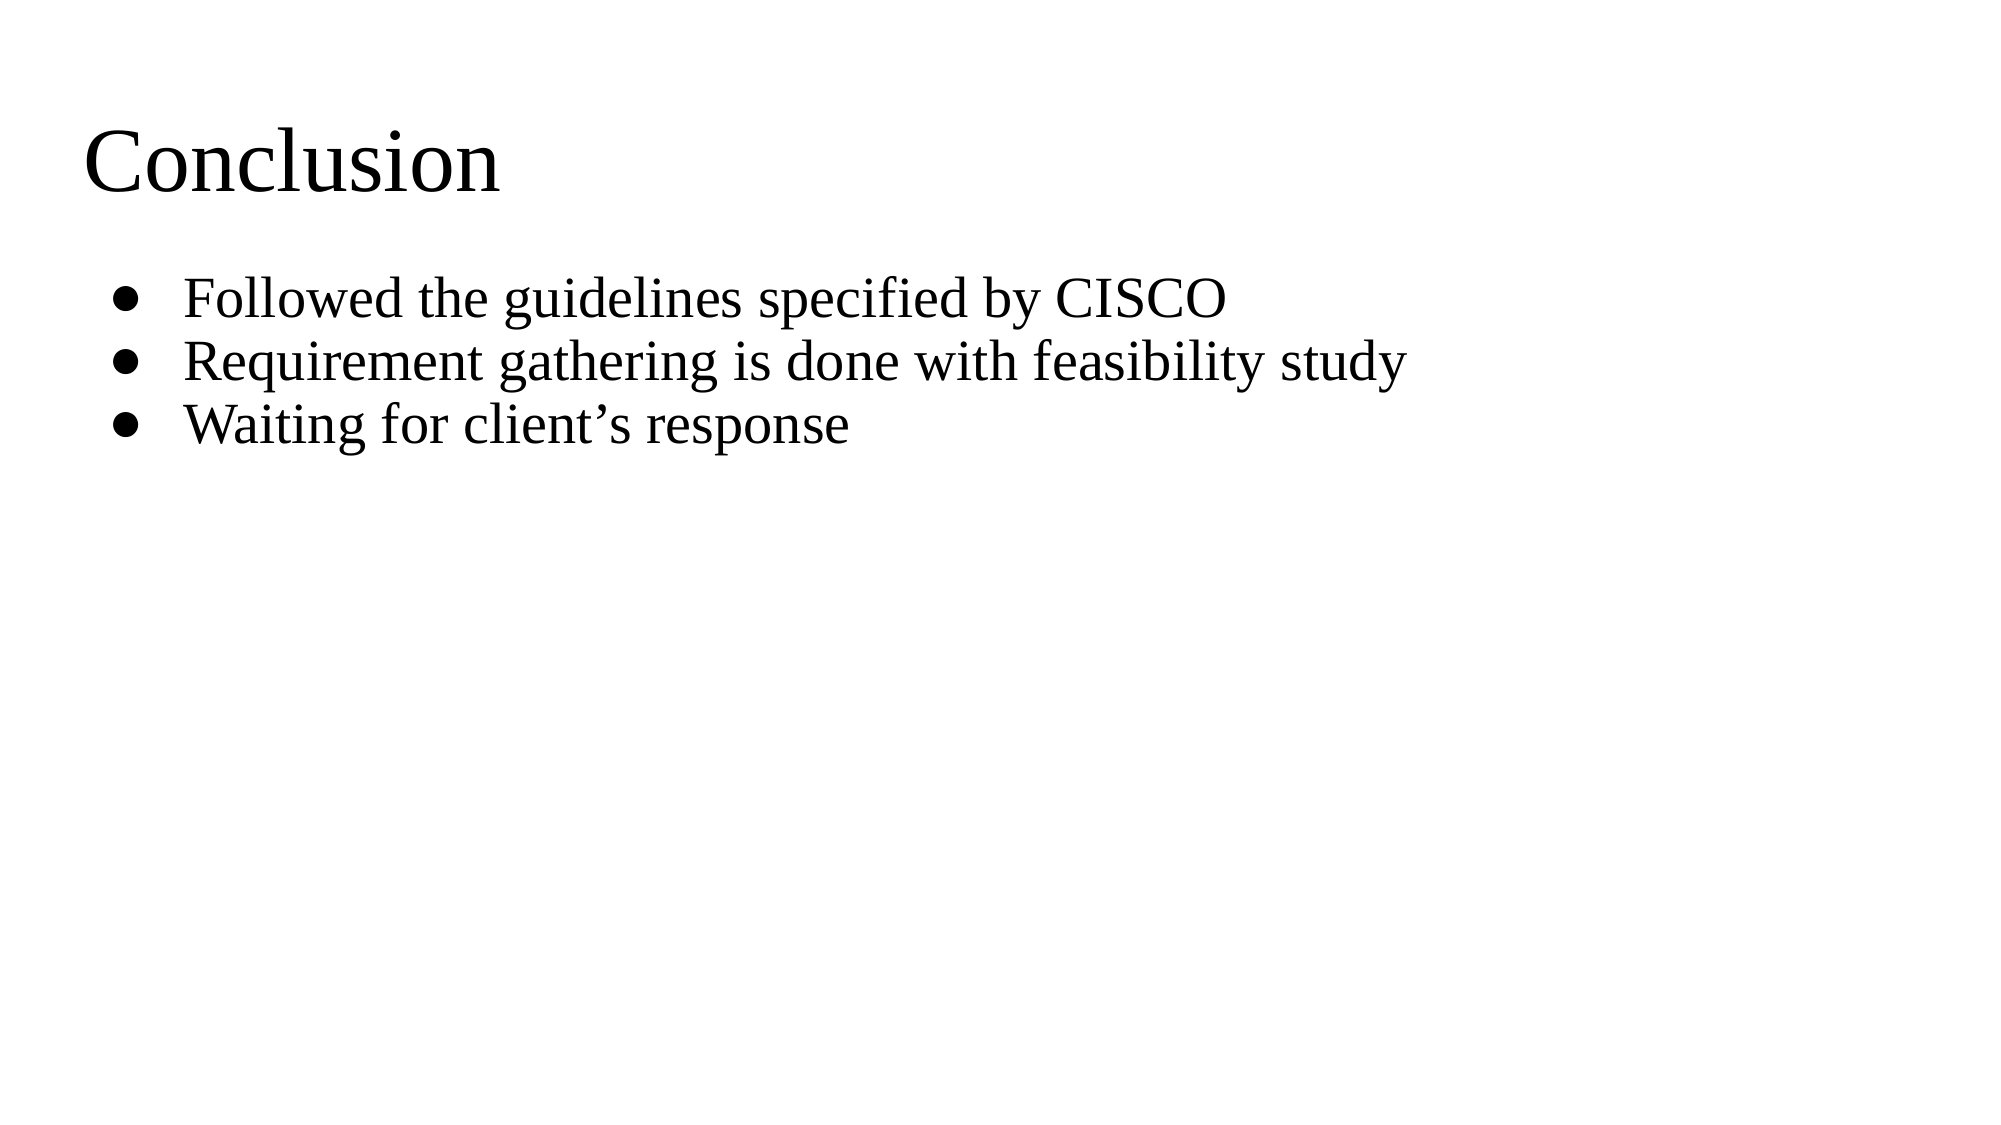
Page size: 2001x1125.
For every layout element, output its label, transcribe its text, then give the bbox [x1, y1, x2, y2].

list Followed the guidelines specified by CISCO Requirement gathering is done with feasibility study Waiting for client’s response [68, 252, 1932, 1000]
title Conclusion [68, 97, 1932, 223]
